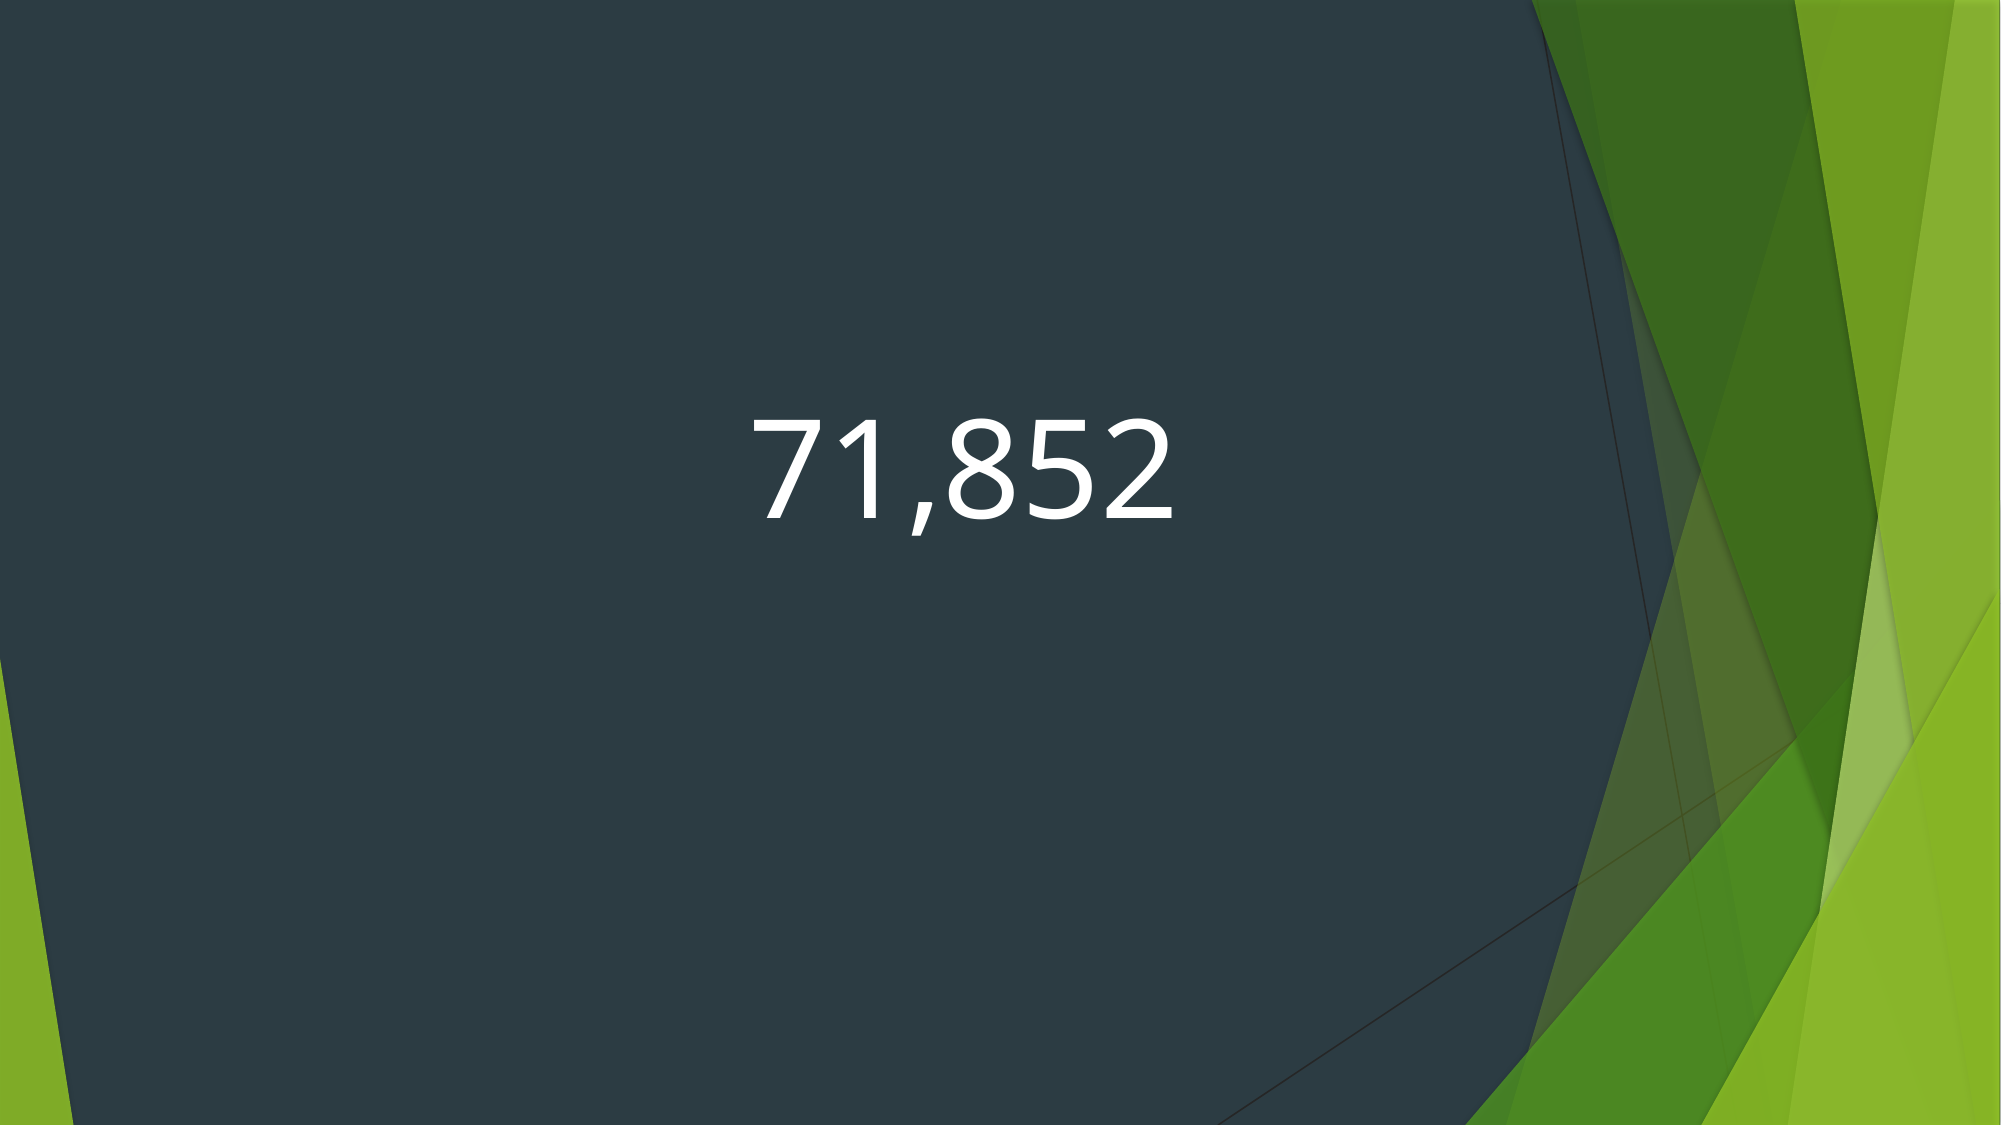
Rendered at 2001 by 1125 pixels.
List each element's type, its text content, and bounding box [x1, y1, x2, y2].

title 71,852 [578, 373, 1421, 563]
